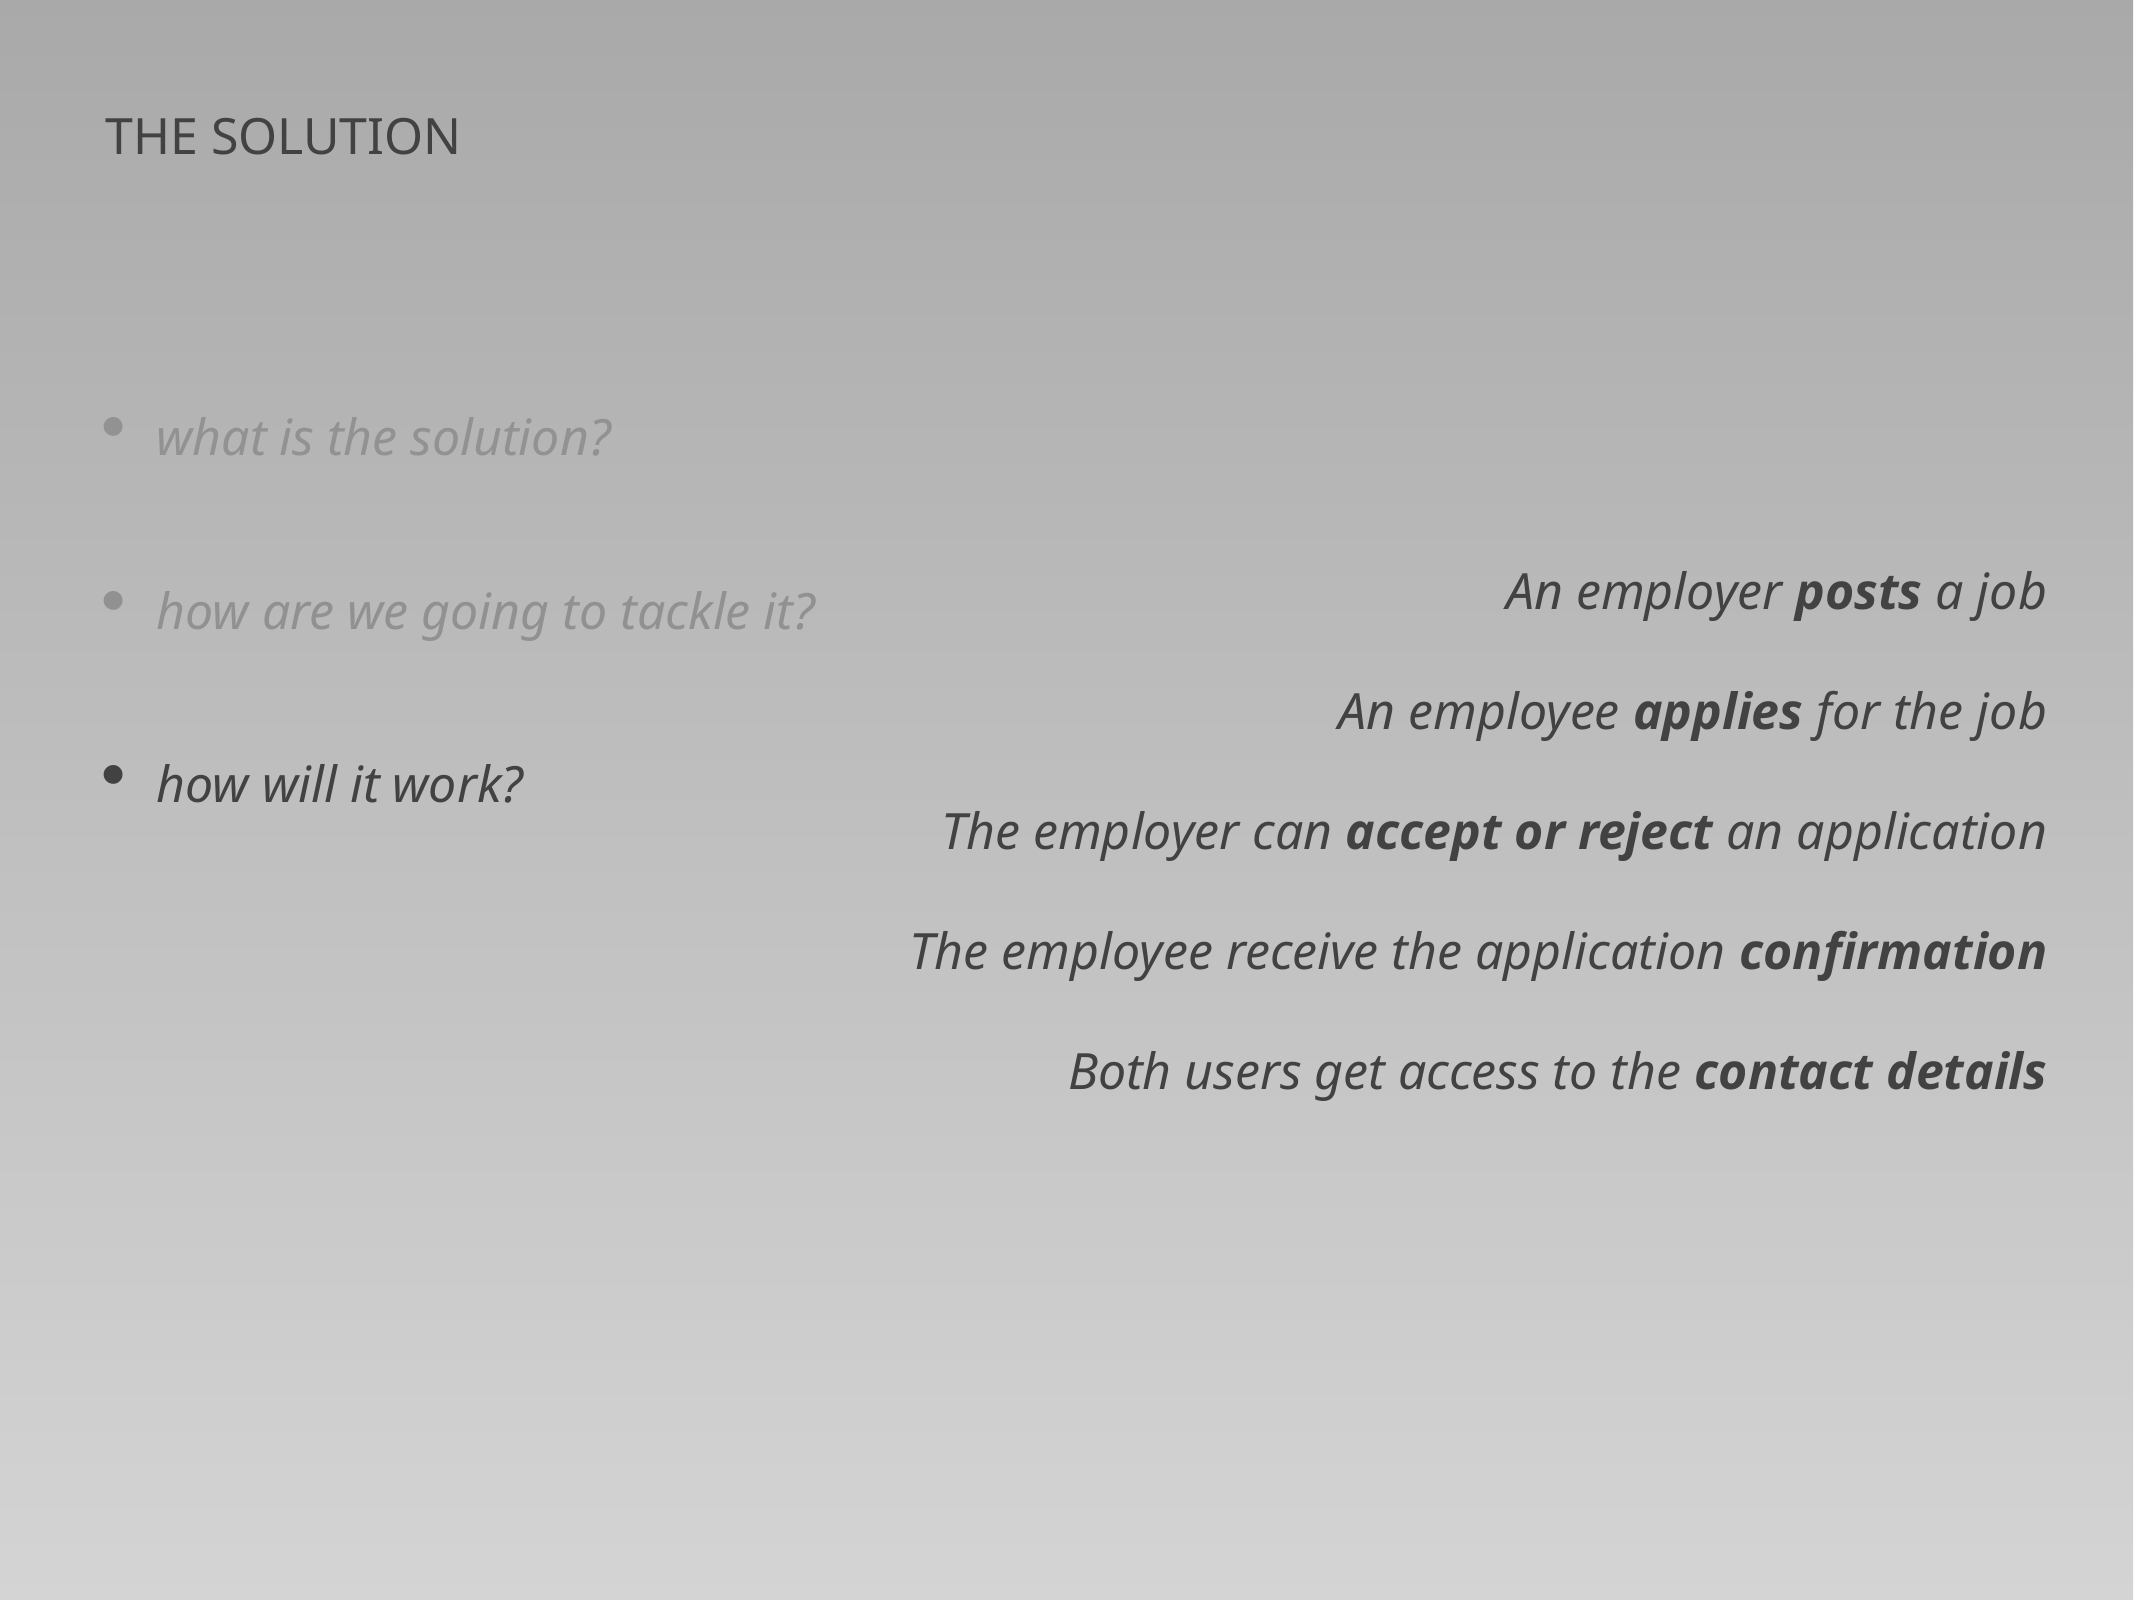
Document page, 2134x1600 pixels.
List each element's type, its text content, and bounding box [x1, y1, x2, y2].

text_box An employer posts a job An employee applies for the job The employer can accept or reject an application The employee receive the application confirmation Both users get access to the contact details [901, 491, 2056, 1109]
text_box what is the solution? [93, 397, 1038, 474]
text_box The SOLUTION [97, 96, 2055, 173]
text_box how are we going to tackle it? [93, 570, 1038, 648]
text_box how will it work? [93, 744, 1038, 821]
